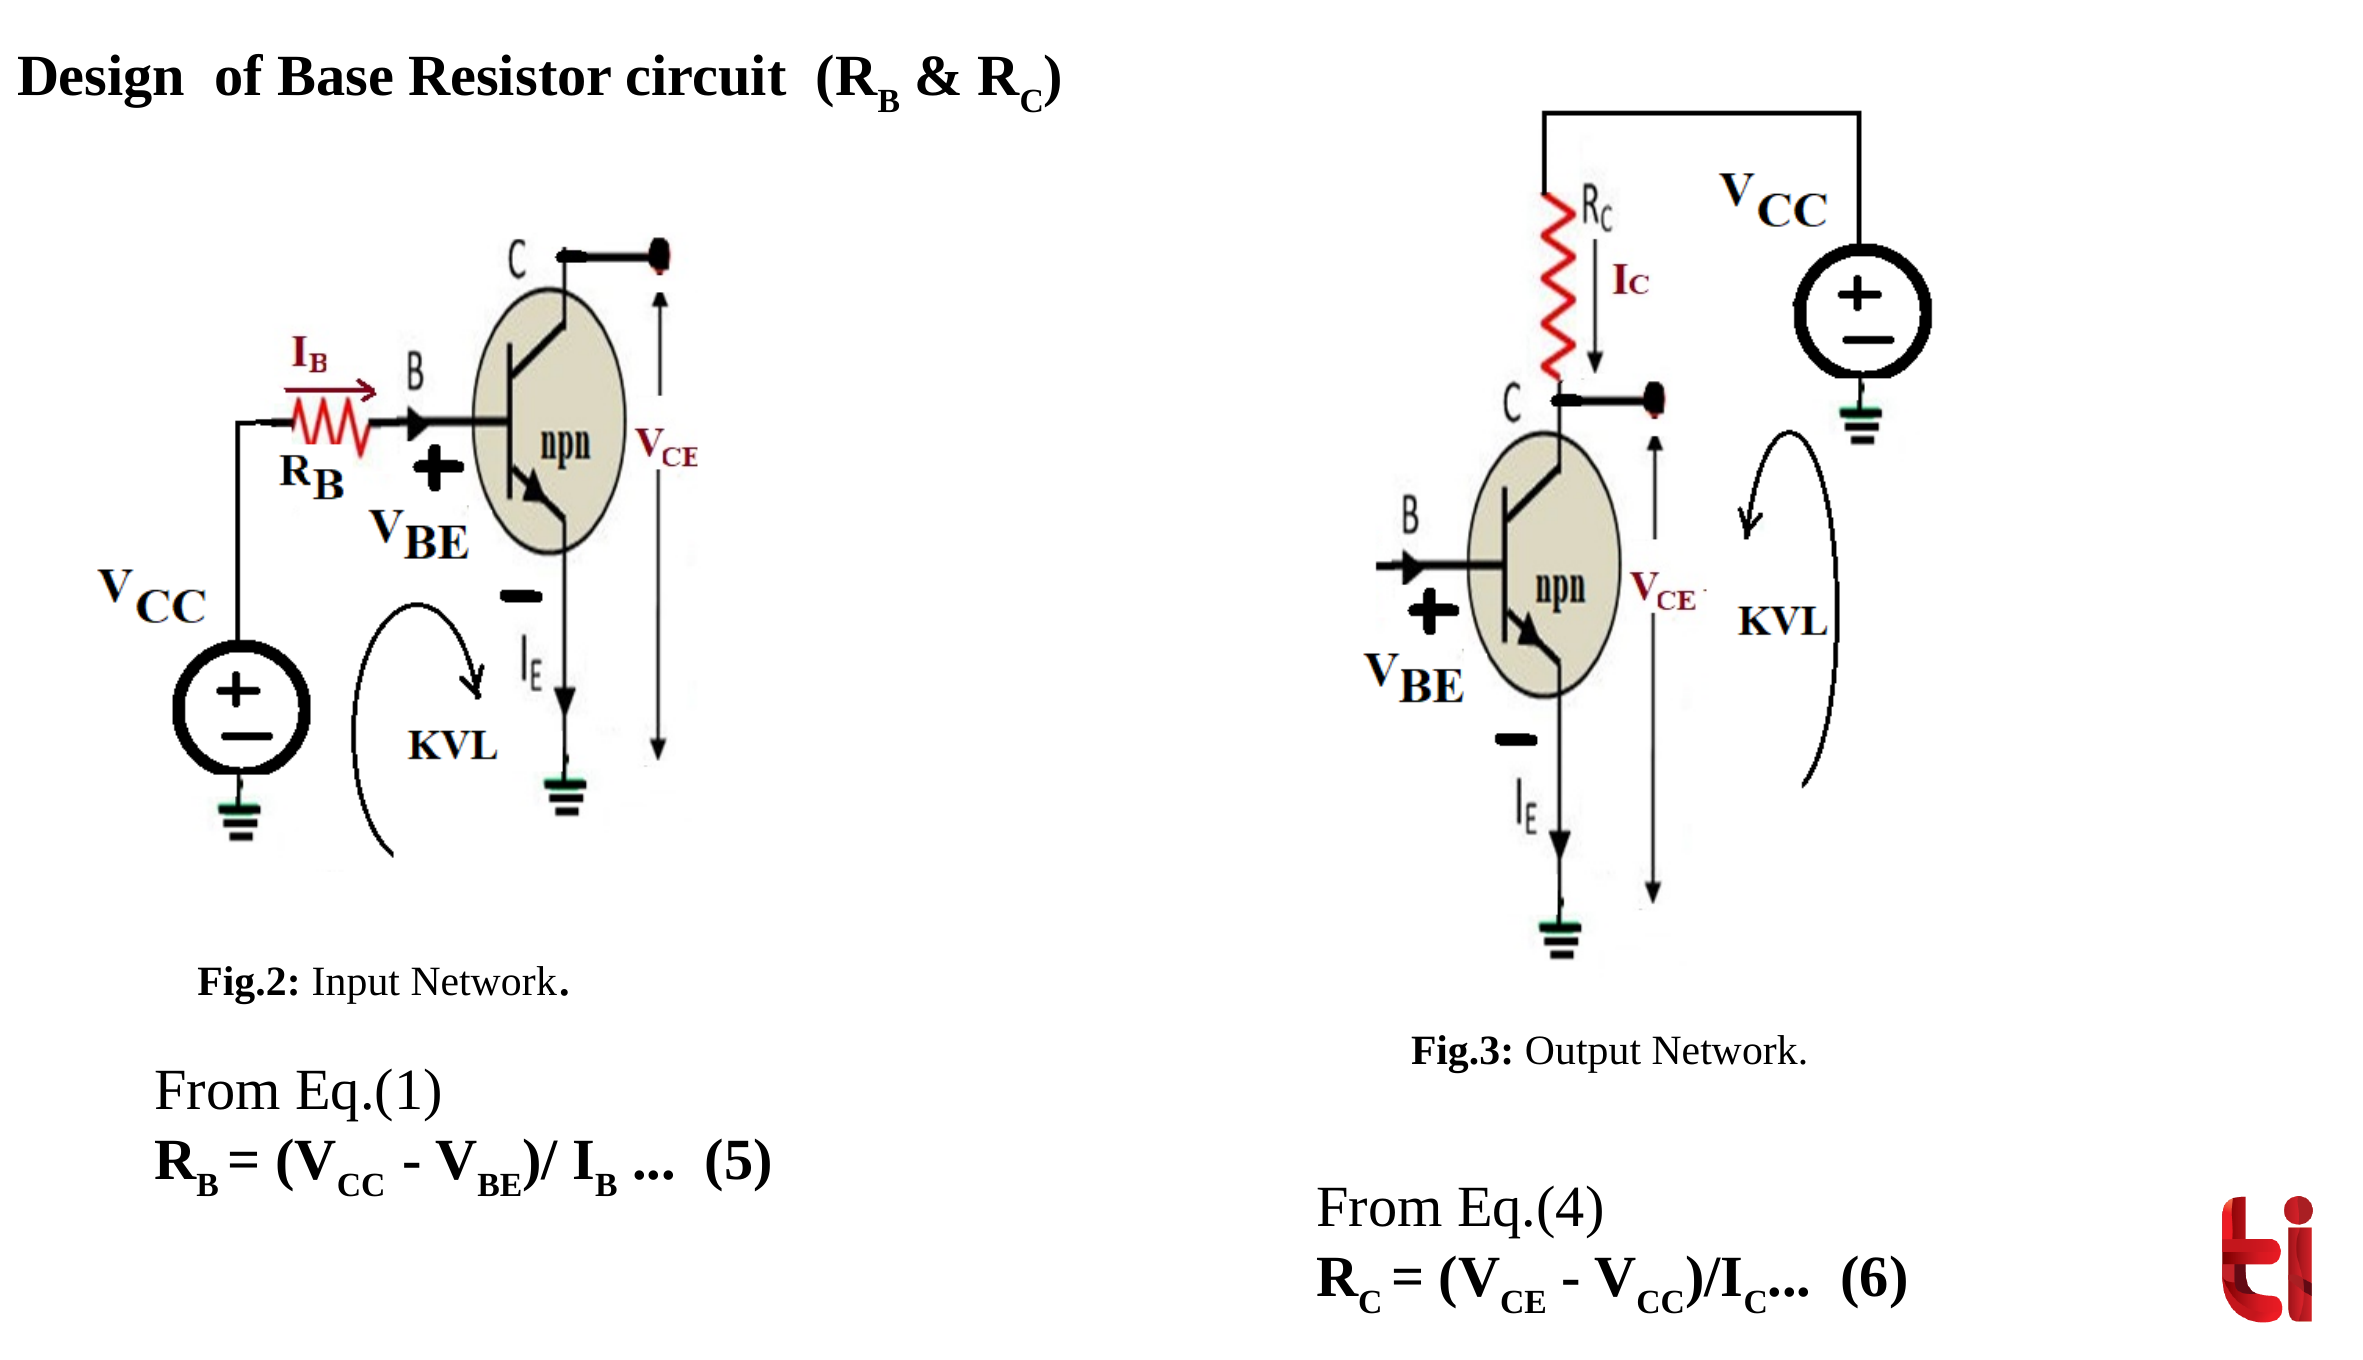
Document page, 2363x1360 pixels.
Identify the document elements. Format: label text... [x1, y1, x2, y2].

text_box Fig.2: Input Network. [168, 929, 587, 1015]
picture [2202, 1183, 2334, 1334]
text_box Design of Base Resistor circuit (RB & RC) [2, 29, 1079, 127]
text_box From Eq.(1) RB = (VCC - VBE)/ IB ... (5) [139, 1043, 822, 1294]
text_box Fig.3: Output Network. [1396, 1015, 1824, 1081]
picture [93, 205, 704, 872]
picture [1356, 72, 1940, 987]
text_box From Eq.(4) RC = (VCE - VCC)/IC... (6) [1301, 1160, 1924, 1328]
